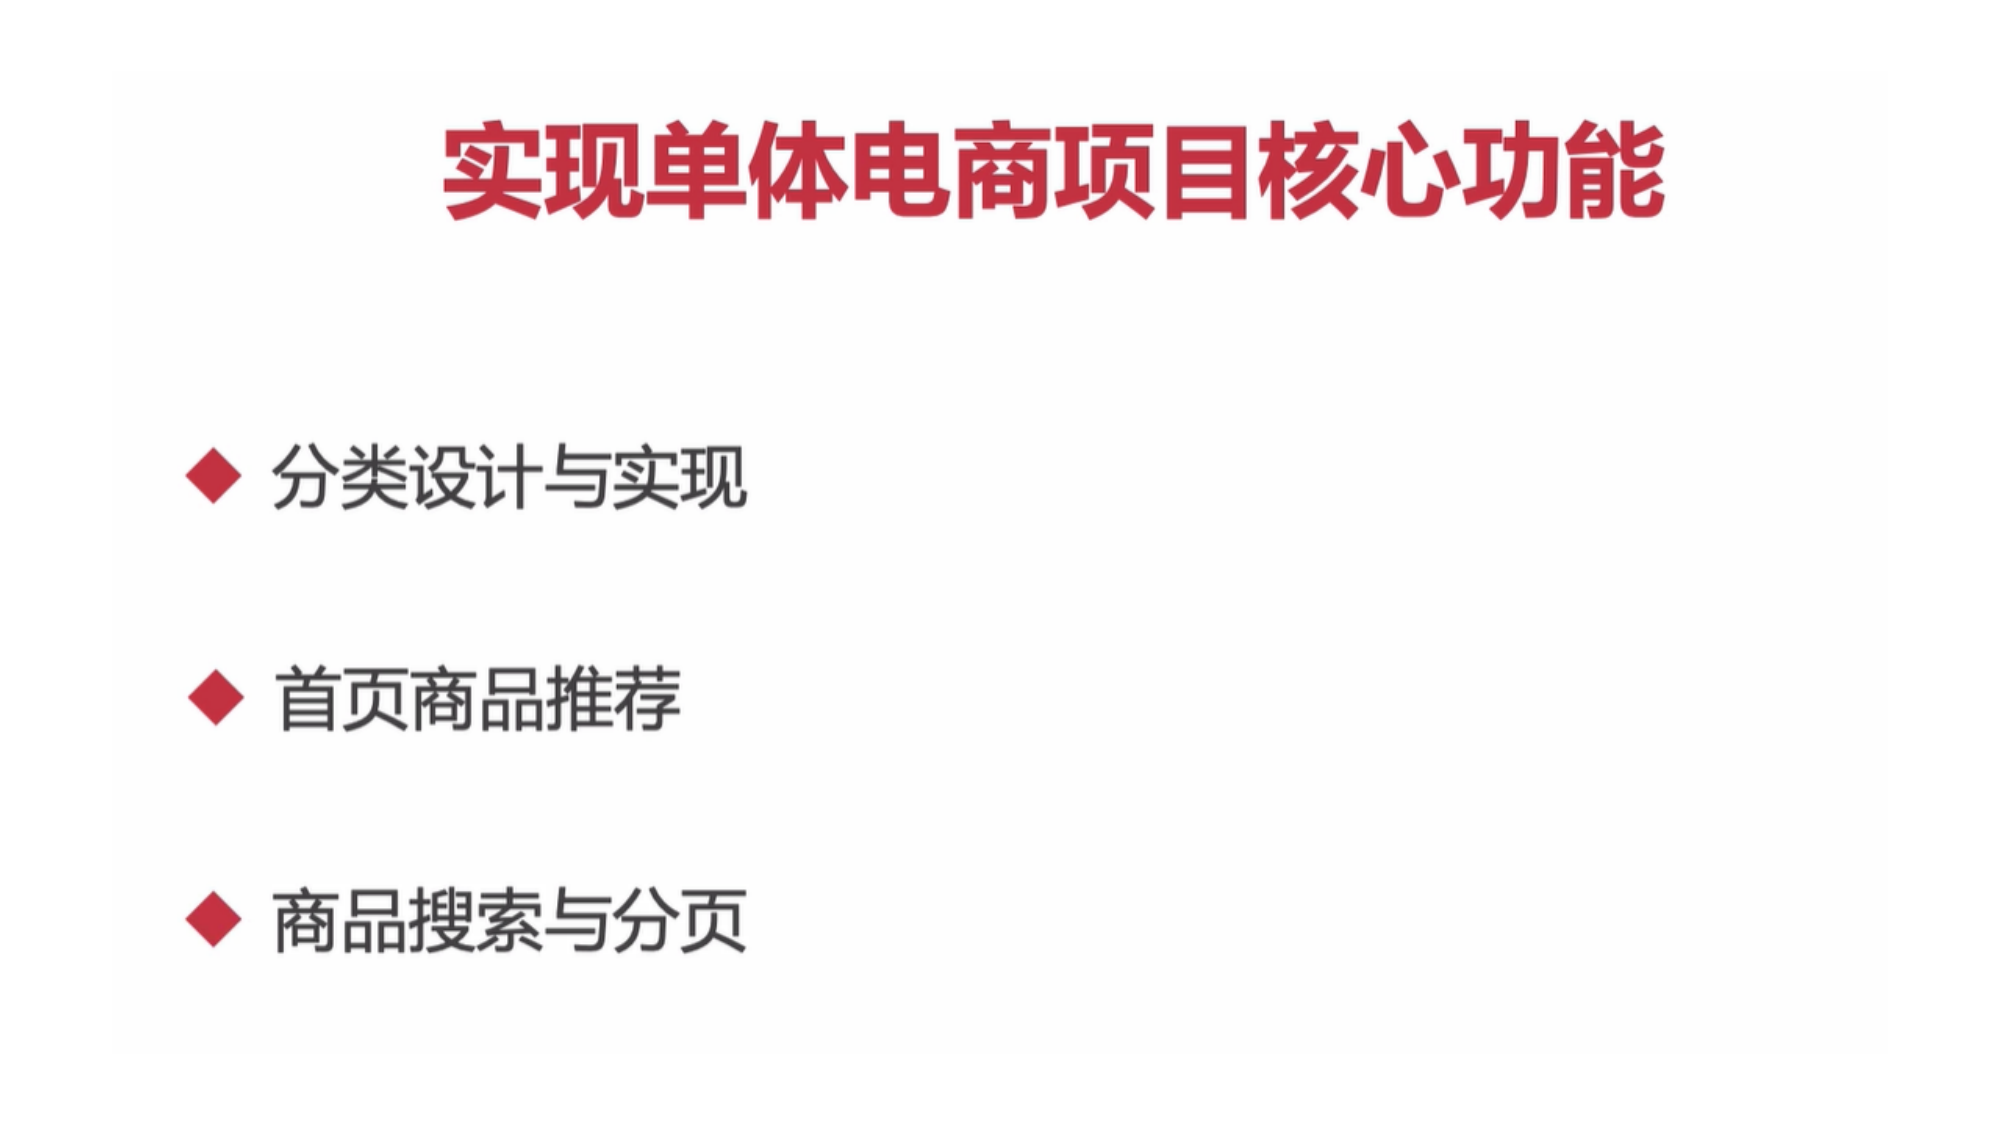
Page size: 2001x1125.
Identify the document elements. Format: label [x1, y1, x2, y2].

picture [112, 71, 1888, 1054]
